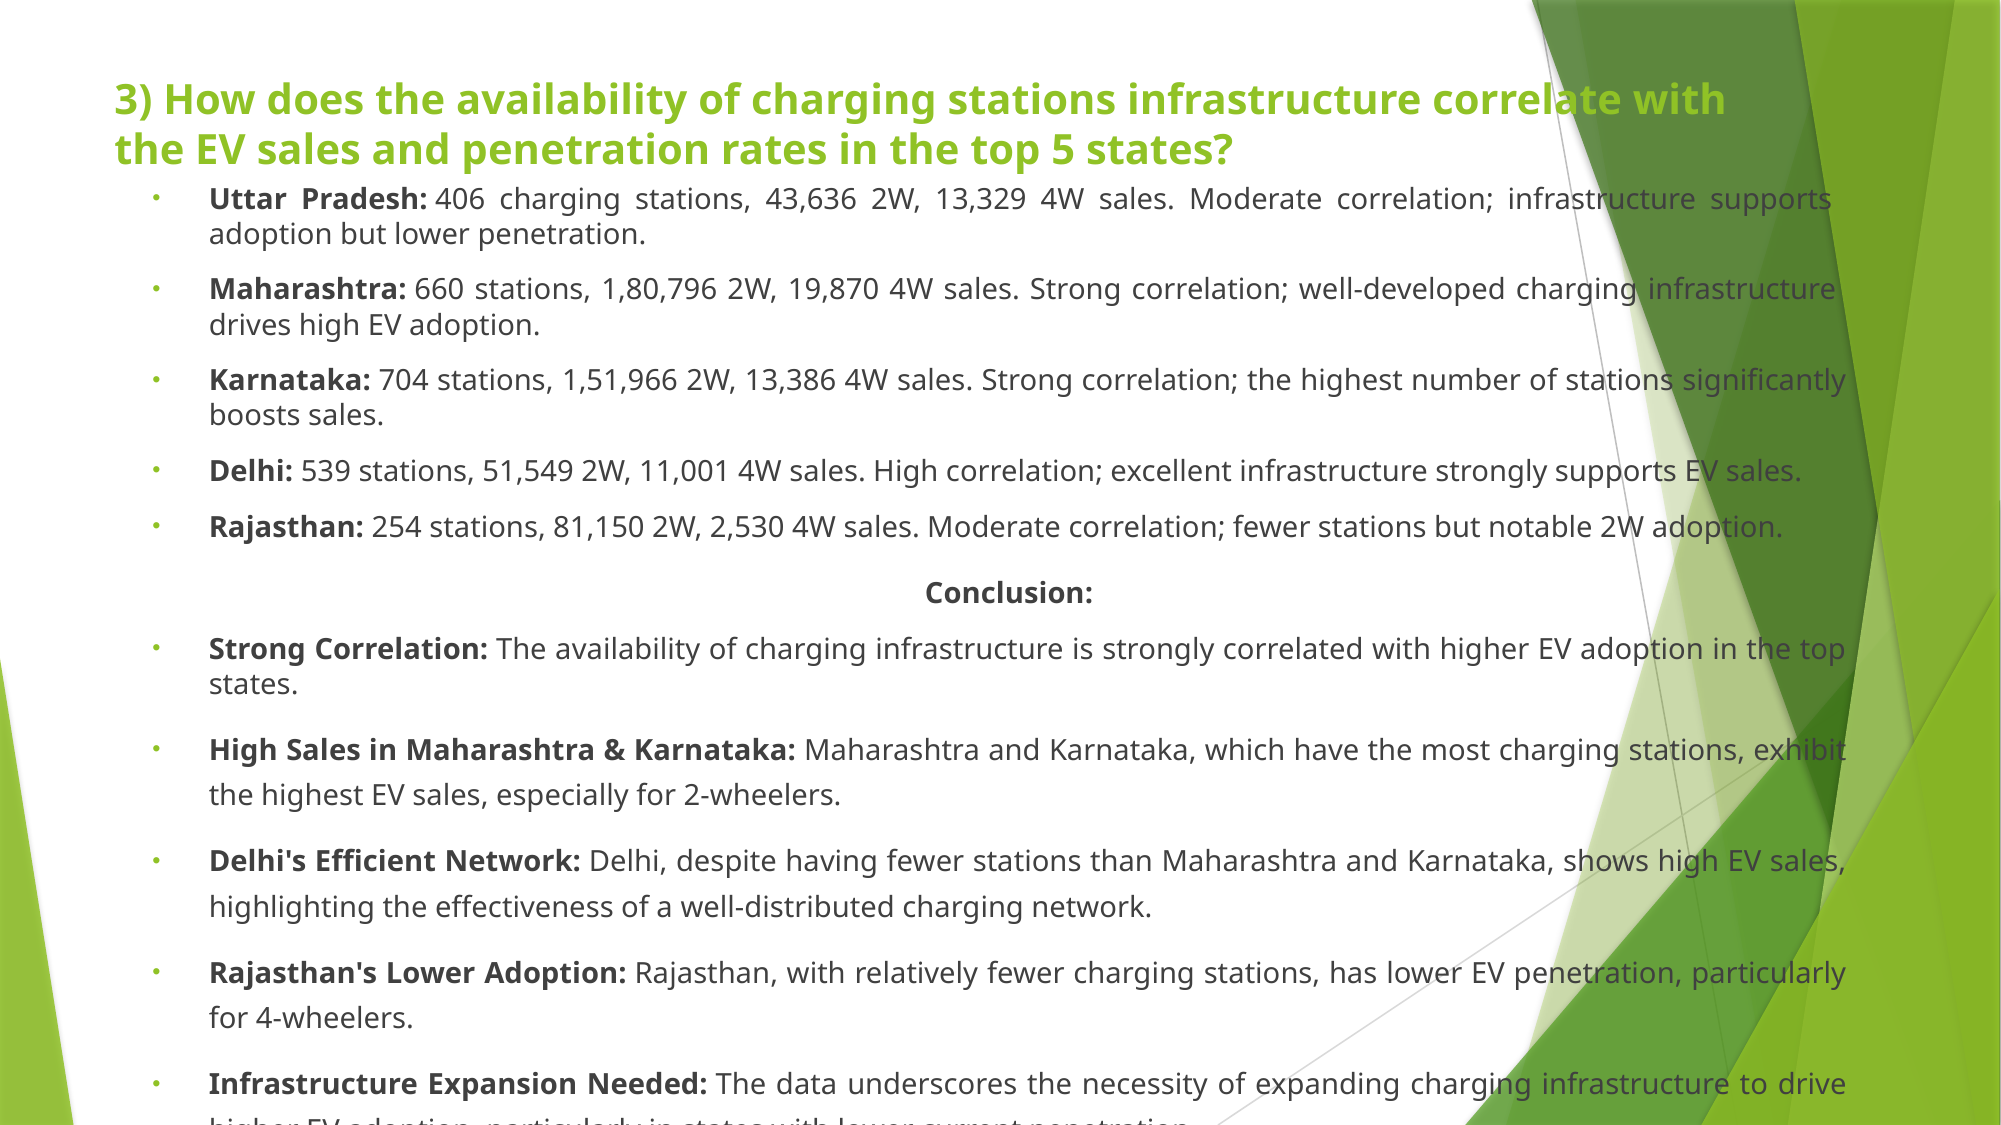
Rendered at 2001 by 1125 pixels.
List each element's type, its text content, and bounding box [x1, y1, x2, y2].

title 3) How does the availability of charging stations infrastructure correlate with the EV sales and penetration rates in the top 5 states? [99, 65, 1825, 159]
list Uttar Pradesh: 406 charging stations, 43,636 2W, 13,329 4W sales. Moderate correlation; infrastructure supports adoption but lower penetration. Maharashtra: 660 stations, 1,80,796 2W, 19,870 4W sales. Strong correlation; well-developed charging infrastructure drives high EV adoption. Karnataka: 704 stations, 1,51,966 2W, 13,386 4W sales. Strong correlation; the highest number of stations significantly boosts sales. Delhi: 539 stations, 51,549 2W, 11,001 4W sales. High correlation; excellent infrastructure strongly supports EV sales. Rajasthan: 254 stations, 81,150 2W, 2,530 4W sales. Moderate correlation; fewer stations but notable 2W adoption. Conclusion: Strong Correlation: The availability of charging infrastructure is strongly correlated with higher EV adoption in the top states. High Sales in Maharashtra & Karnataka: Maharashtra and Karnataka, which have the most charging stations, exhibit the highest EV sales, especially for 2-wheelers. Delhi's Efficient Network: Delhi, despite having fewer stations than Maharashtra and Karnataka, shows high EV sales, highlighting the effectiveness of a well-distributed charging network. Rajasthan's Lower Adoption: Rajasthan, with relatively fewer charging stations, has lower EV penetration, particularly for 4-wheelers. Infrastructure Expansion Needed: The data underscores the necessity of expanding charging infrastructure to drive higher EV adoption, particularly in states with lower current penetration. [137, 172, 1863, 1060]
